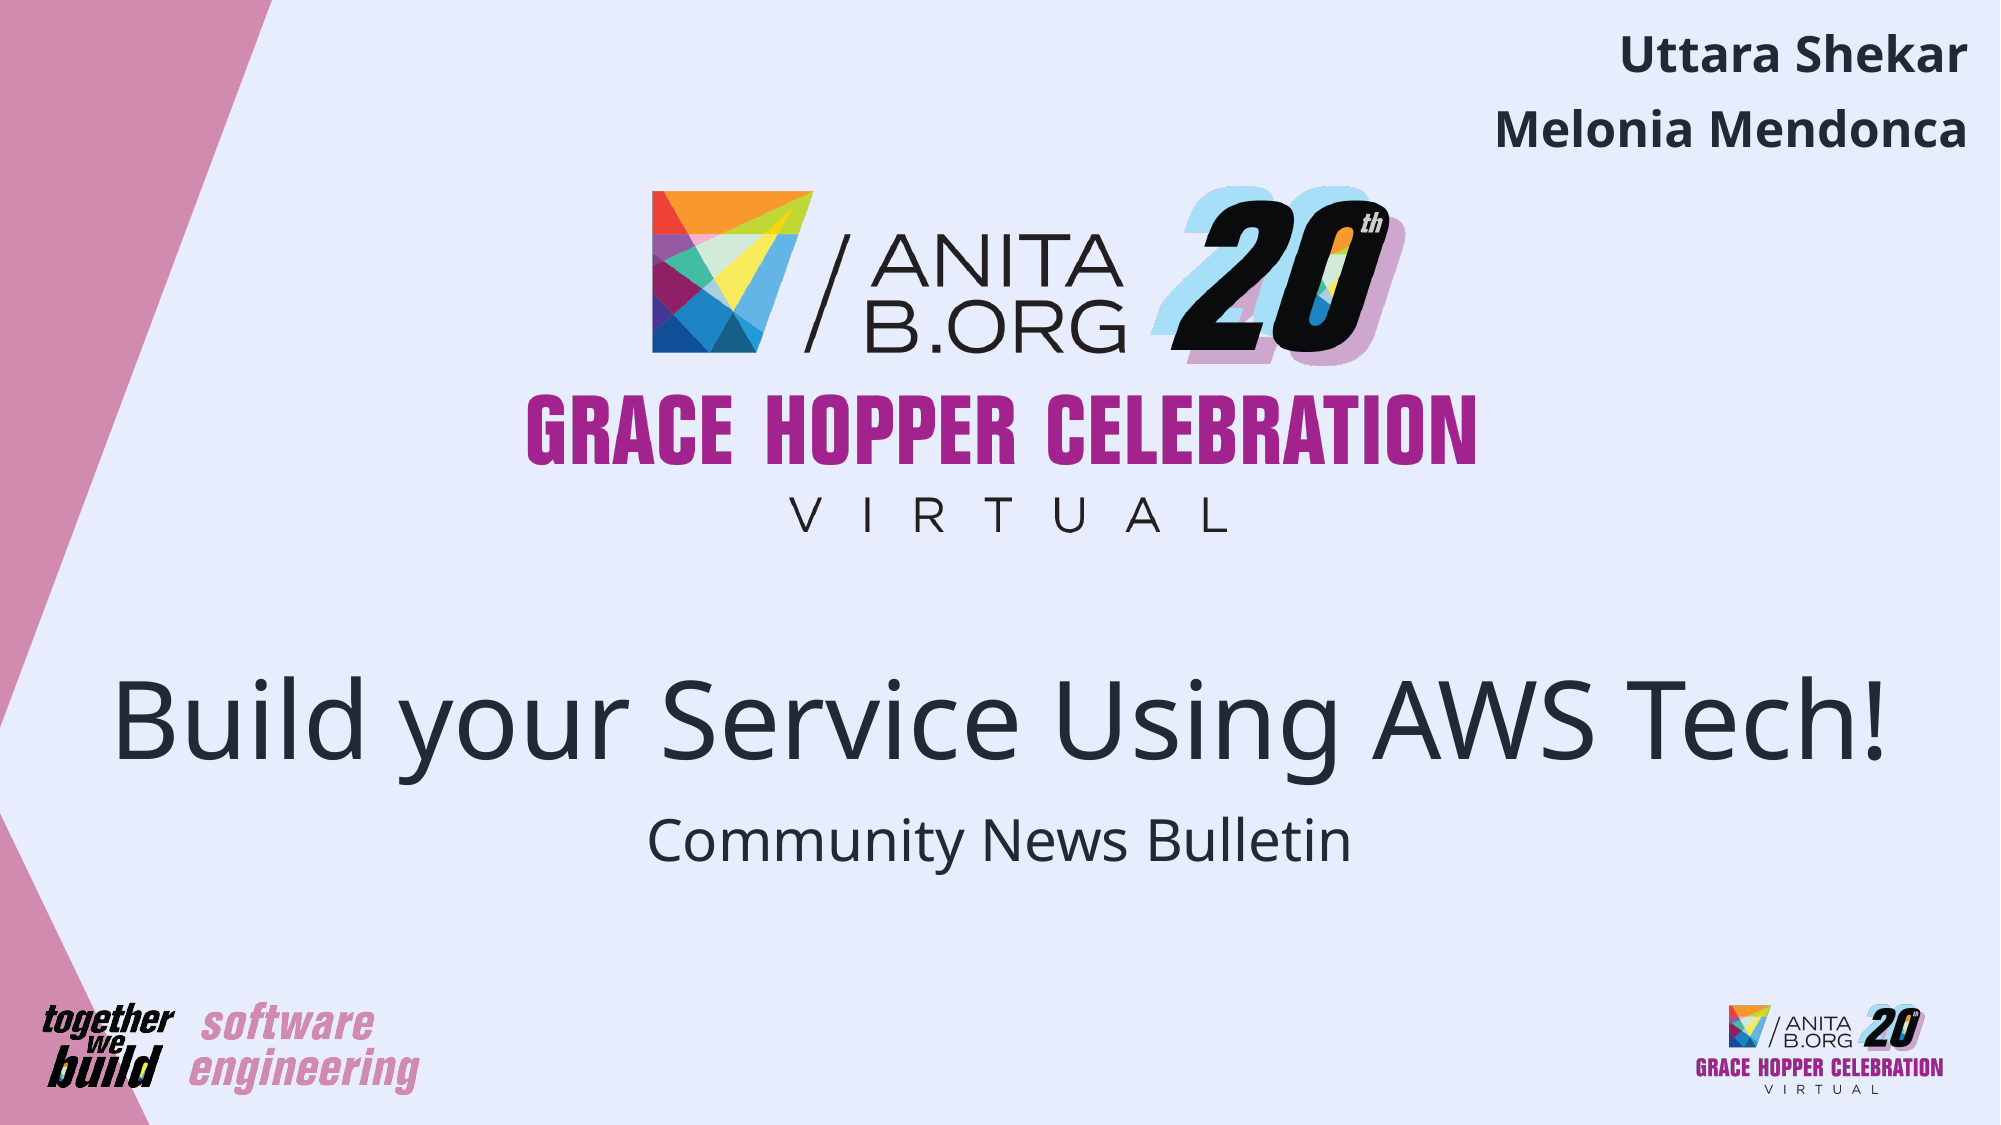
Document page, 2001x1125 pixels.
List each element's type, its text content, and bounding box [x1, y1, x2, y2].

text_box Uttara Shekar Melonia Mendonca [481, 29, 1969, 167]
title Build your Service Using AWS Tech! [106, 637, 1894, 786]
picture [35, 961, 420, 1125]
picture [515, 167, 1485, 563]
subtitle Community News Bulletin [256, 810, 1744, 861]
picture [1687, 998, 1952, 1105]
